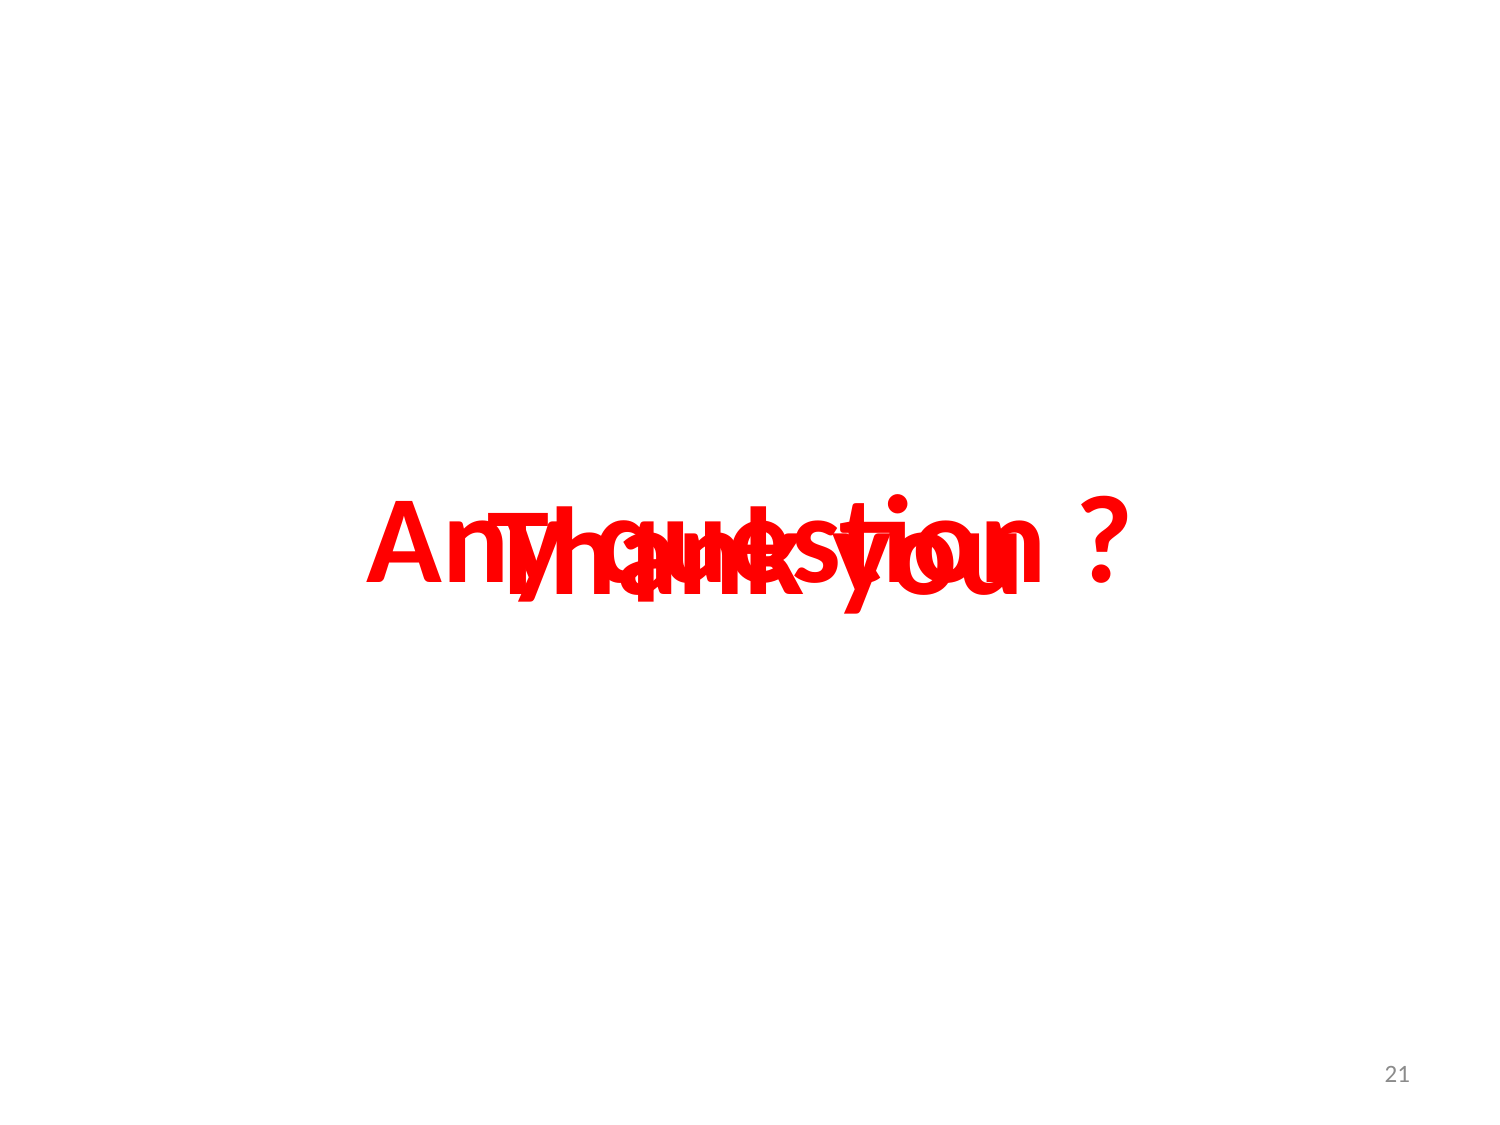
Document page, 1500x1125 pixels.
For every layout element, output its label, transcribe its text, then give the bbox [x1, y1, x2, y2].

slide_number 21 [1074, 1042, 1425, 1103]
text_box Thank you [337, 462, 1175, 628]
subtitle Any question ? [112, 99, 1388, 863]
